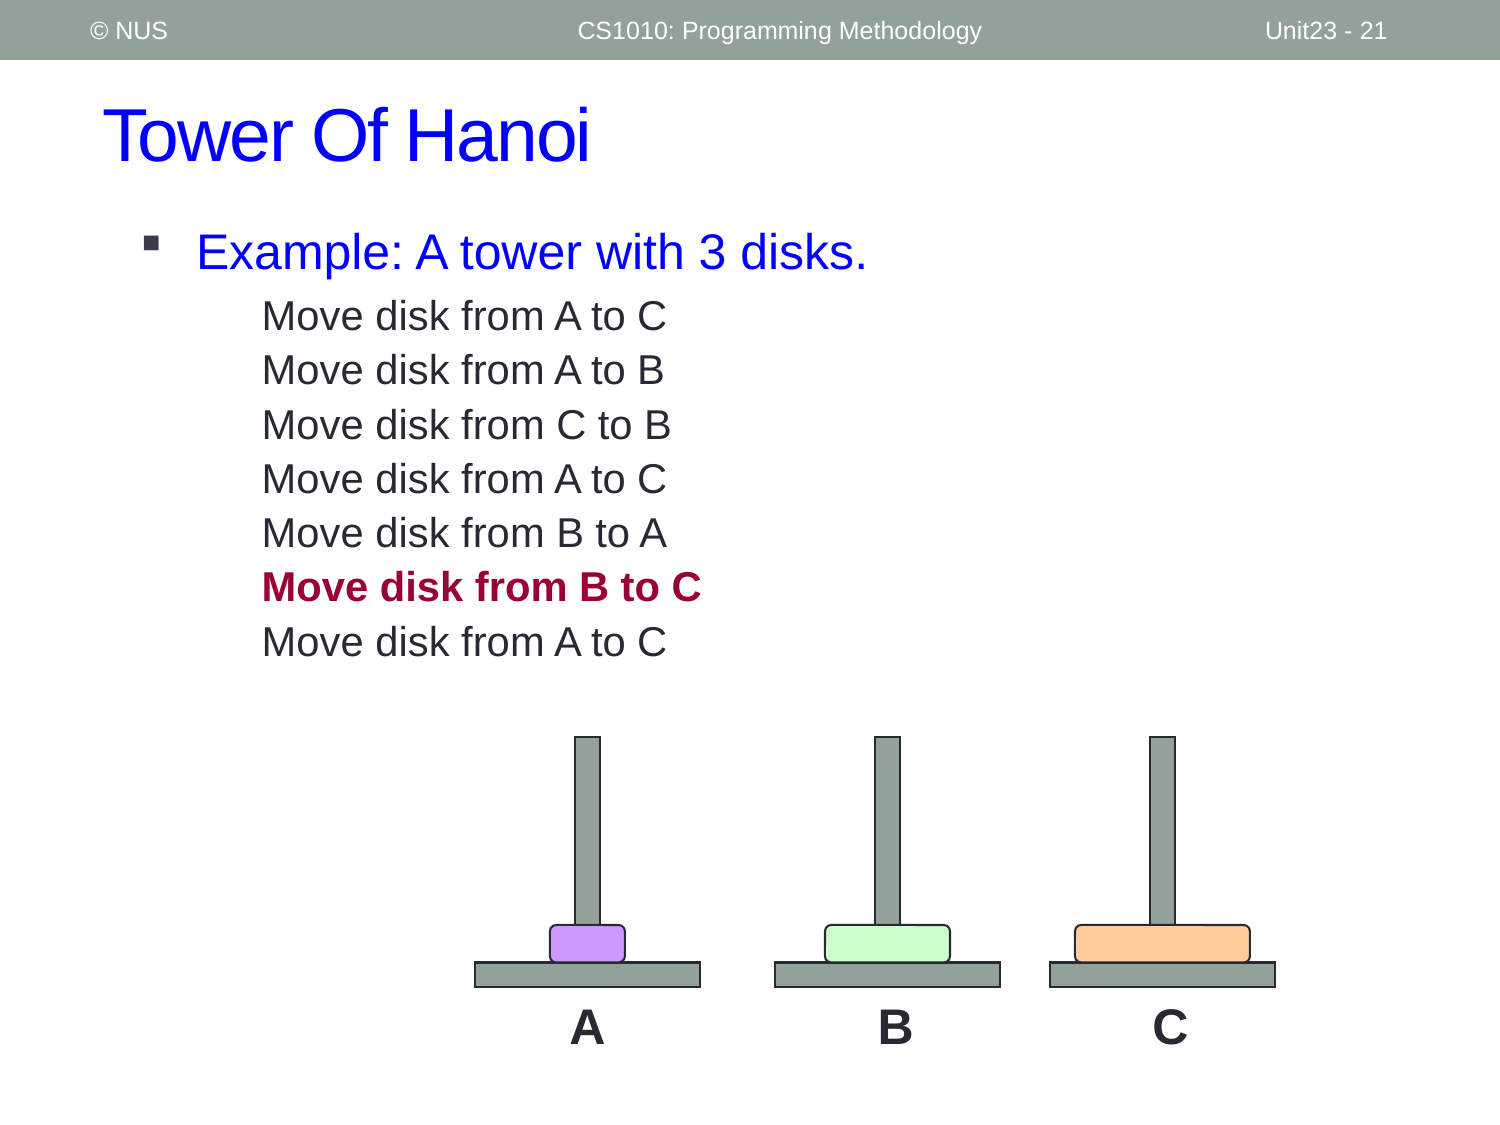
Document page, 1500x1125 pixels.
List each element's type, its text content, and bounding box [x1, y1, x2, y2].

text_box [474, 737, 701, 988]
title Tower Of Hanoi [87, 62, 1463, 200]
text_box A [549, 996, 625, 1063]
text_box C [1137, 996, 1200, 1063]
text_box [1049, 737, 1276, 988]
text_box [774, 737, 1001, 988]
text_box Example: A tower with 3 disks. Move disk from A to C Move disk from A to B Move disk from C to B Move disk from A to C Move disk from B to A Move disk from B to C Move disk from A to C [125, 212, 1438, 1038]
footer CS1010: Programming Methodology [562, 3, 1238, 57]
slide_number © NUS [75, 3, 550, 57]
text_box B [862, 996, 929, 1063]
slide_number Unit23 - 21 [1250, 3, 1425, 57]
